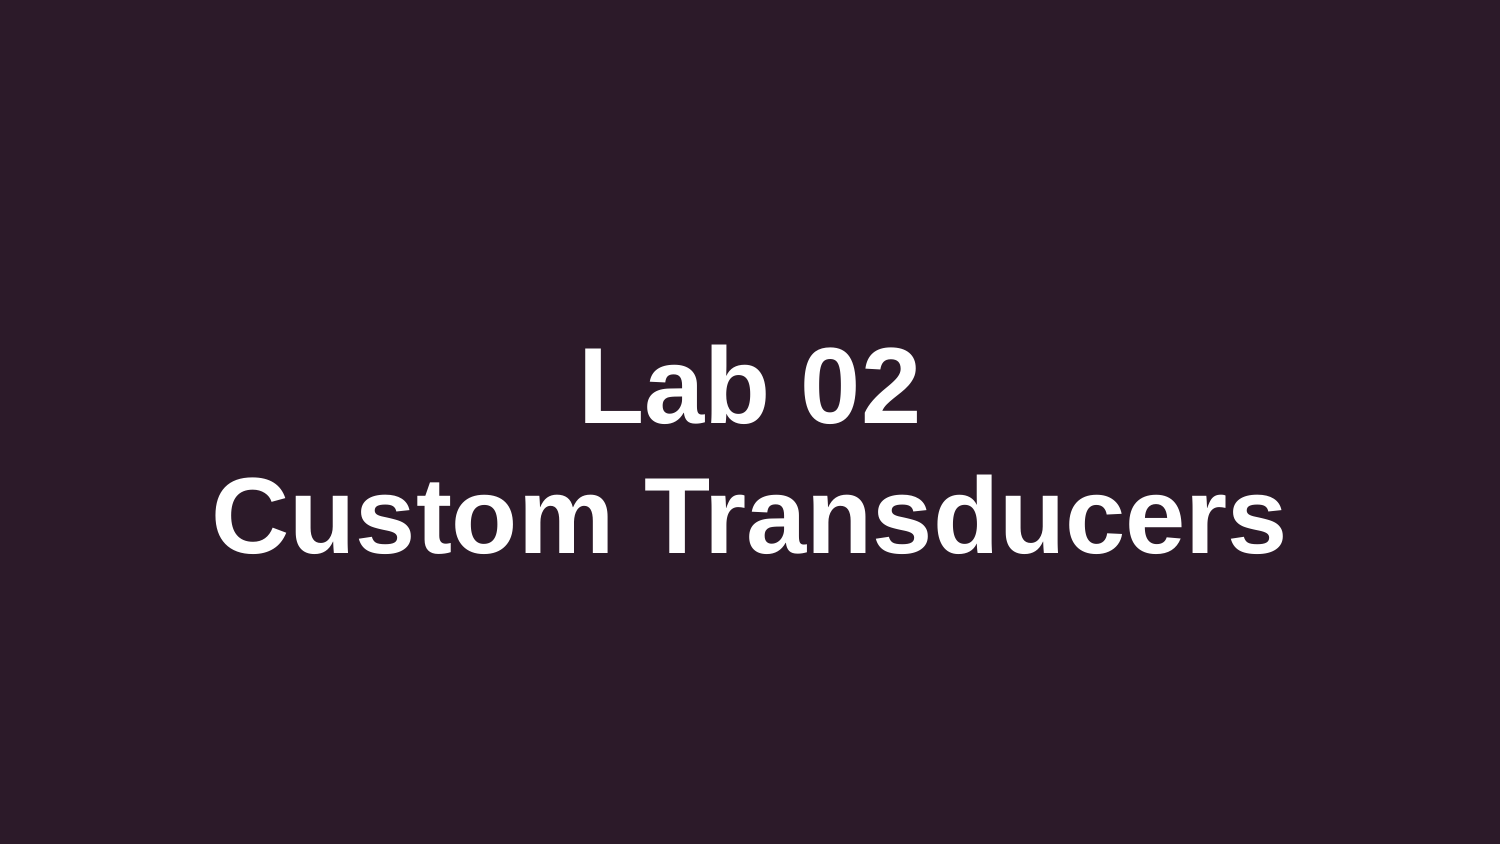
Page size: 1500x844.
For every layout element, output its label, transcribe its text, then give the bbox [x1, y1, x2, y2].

title Lab 02 Custom Transducers [51, 253, 1449, 591]
